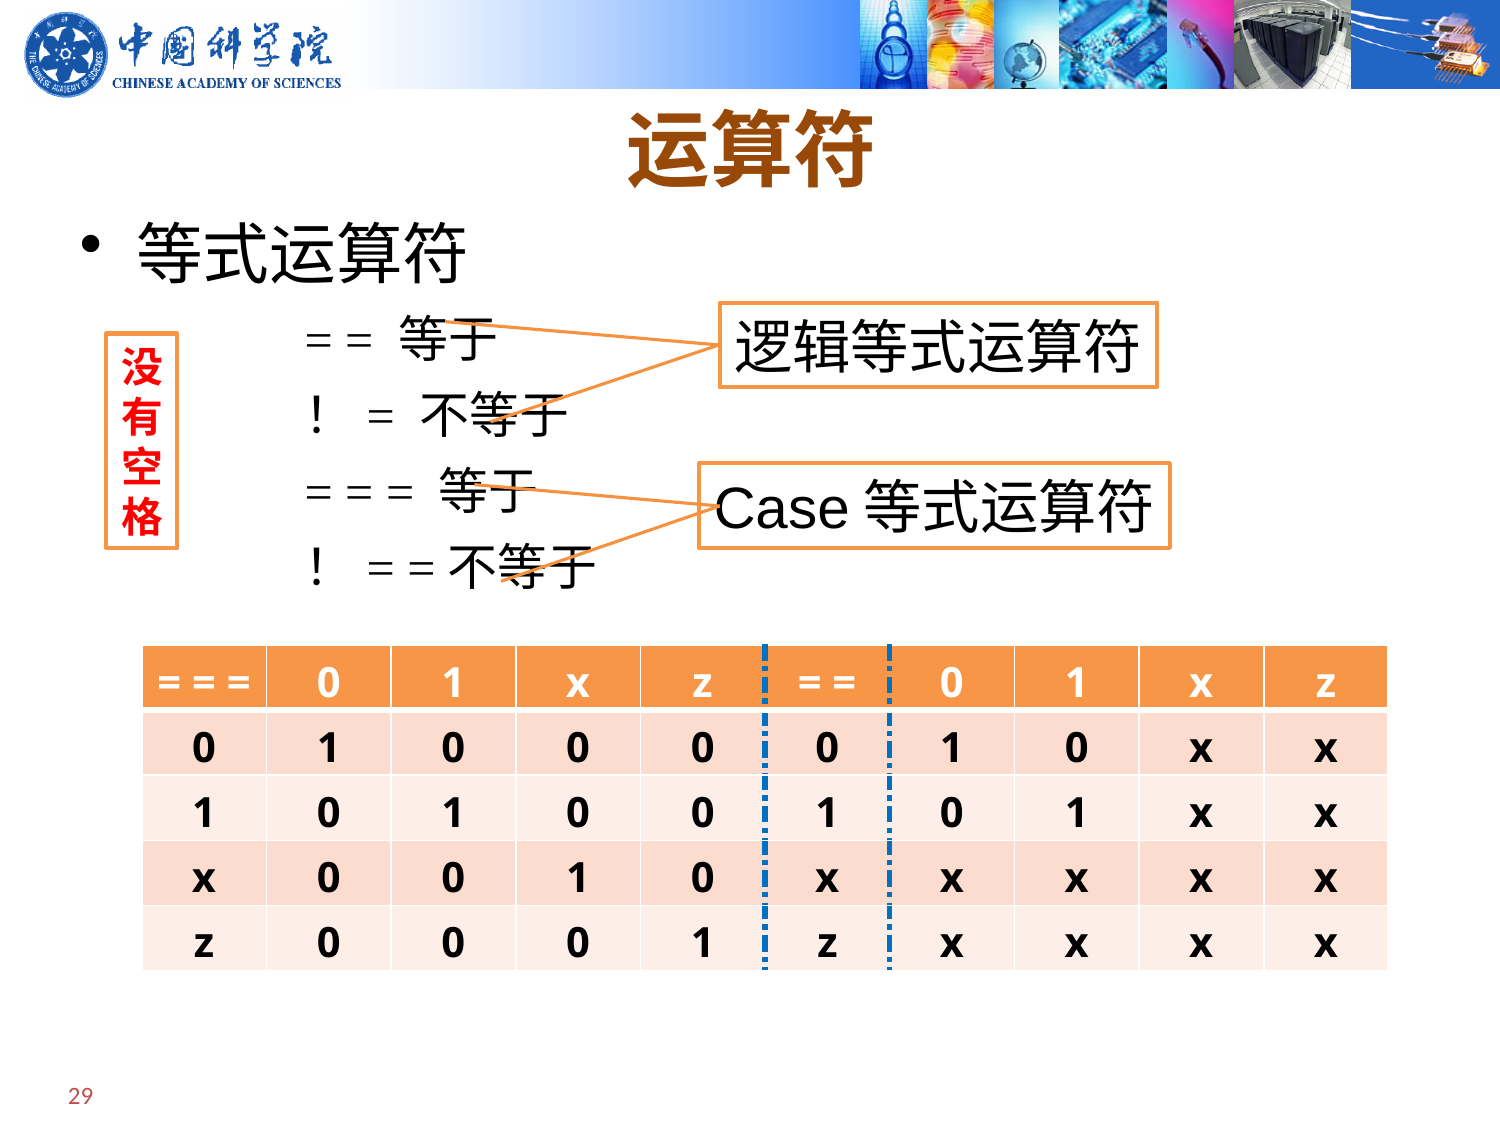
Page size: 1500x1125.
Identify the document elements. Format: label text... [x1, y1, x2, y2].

table_cell 0 [641, 841, 765, 905]
table_cell 1 [1015, 776, 1138, 840]
text_box 没 有 空 格 [104, 331, 179, 550]
table_cell 1 [267, 713, 390, 774]
table_cell 0 [392, 906, 515, 970]
table_cell x [1140, 841, 1263, 905]
table_cell x [1265, 906, 1387, 970]
table_cell 0 [641, 713, 765, 774]
table_cell x [1265, 776, 1387, 840]
table_cell 0 [1015, 713, 1138, 774]
table_cell 1 [392, 776, 515, 840]
table_cell x [765, 841, 890, 905]
table_header = = = [143, 646, 266, 707]
table_cell 1 [890, 713, 1014, 774]
table_header 1 [1015, 646, 1138, 707]
table_cell 0 [392, 841, 515, 905]
table_cell 0 [267, 776, 390, 840]
table_cell x [890, 841, 1014, 905]
table_header 0 [890, 646, 1014, 707]
table_cell x [1265, 713, 1387, 774]
table_cell 0 [392, 713, 515, 774]
table_cell 0 [765, 713, 890, 774]
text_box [445, 321, 718, 346]
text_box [474, 484, 720, 507]
table_cell z [143, 906, 266, 970]
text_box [490, 345, 718, 423]
table_cell z [765, 906, 890, 970]
table_header x [517, 646, 640, 707]
picture [860, 0, 1500, 89]
table_cell 0 [267, 906, 390, 970]
table_cell x [143, 841, 266, 905]
table_header z [641, 646, 765, 707]
table_cell x [1265, 841, 1387, 905]
table_cell 0 [517, 776, 640, 840]
table_cell 0 [143, 713, 266, 774]
table_cell 0 [267, 841, 390, 905]
table_cell 0 [517, 713, 640, 774]
picture [23, 10, 349, 102]
table_header = = [765, 646, 890, 707]
table_cell x [1140, 776, 1263, 840]
table_cell x [1015, 841, 1138, 905]
table_cell x [890, 906, 1014, 970]
table_header x [1140, 646, 1263, 707]
text_box Case等式运算符 [697, 461, 1172, 550]
table_cell 0 [641, 776, 765, 840]
table_cell x [1140, 713, 1263, 774]
table_cell 1 [765, 776, 890, 840]
title 运算符 [76, 90, 1427, 196]
table_cell x [1140, 906, 1263, 970]
table_header 0 [267, 646, 390, 707]
table_header 1 [392, 646, 515, 707]
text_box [500, 505, 720, 582]
list 等式运算符 = = 等于 ！= 不等于 = = = 等于 ！= =不等于 [64, 196, 1471, 946]
table_cell 1 [143, 776, 266, 840]
table_cell x [1015, 906, 1138, 970]
text_box 逻辑等式运算符 [718, 301, 1159, 389]
table_cell 0 [517, 906, 640, 970]
table_cell 0 [890, 776, 1014, 840]
table_cell 1 [517, 841, 640, 905]
table_cell 1 [641, 906, 765, 970]
table_header z [1265, 646, 1387, 707]
